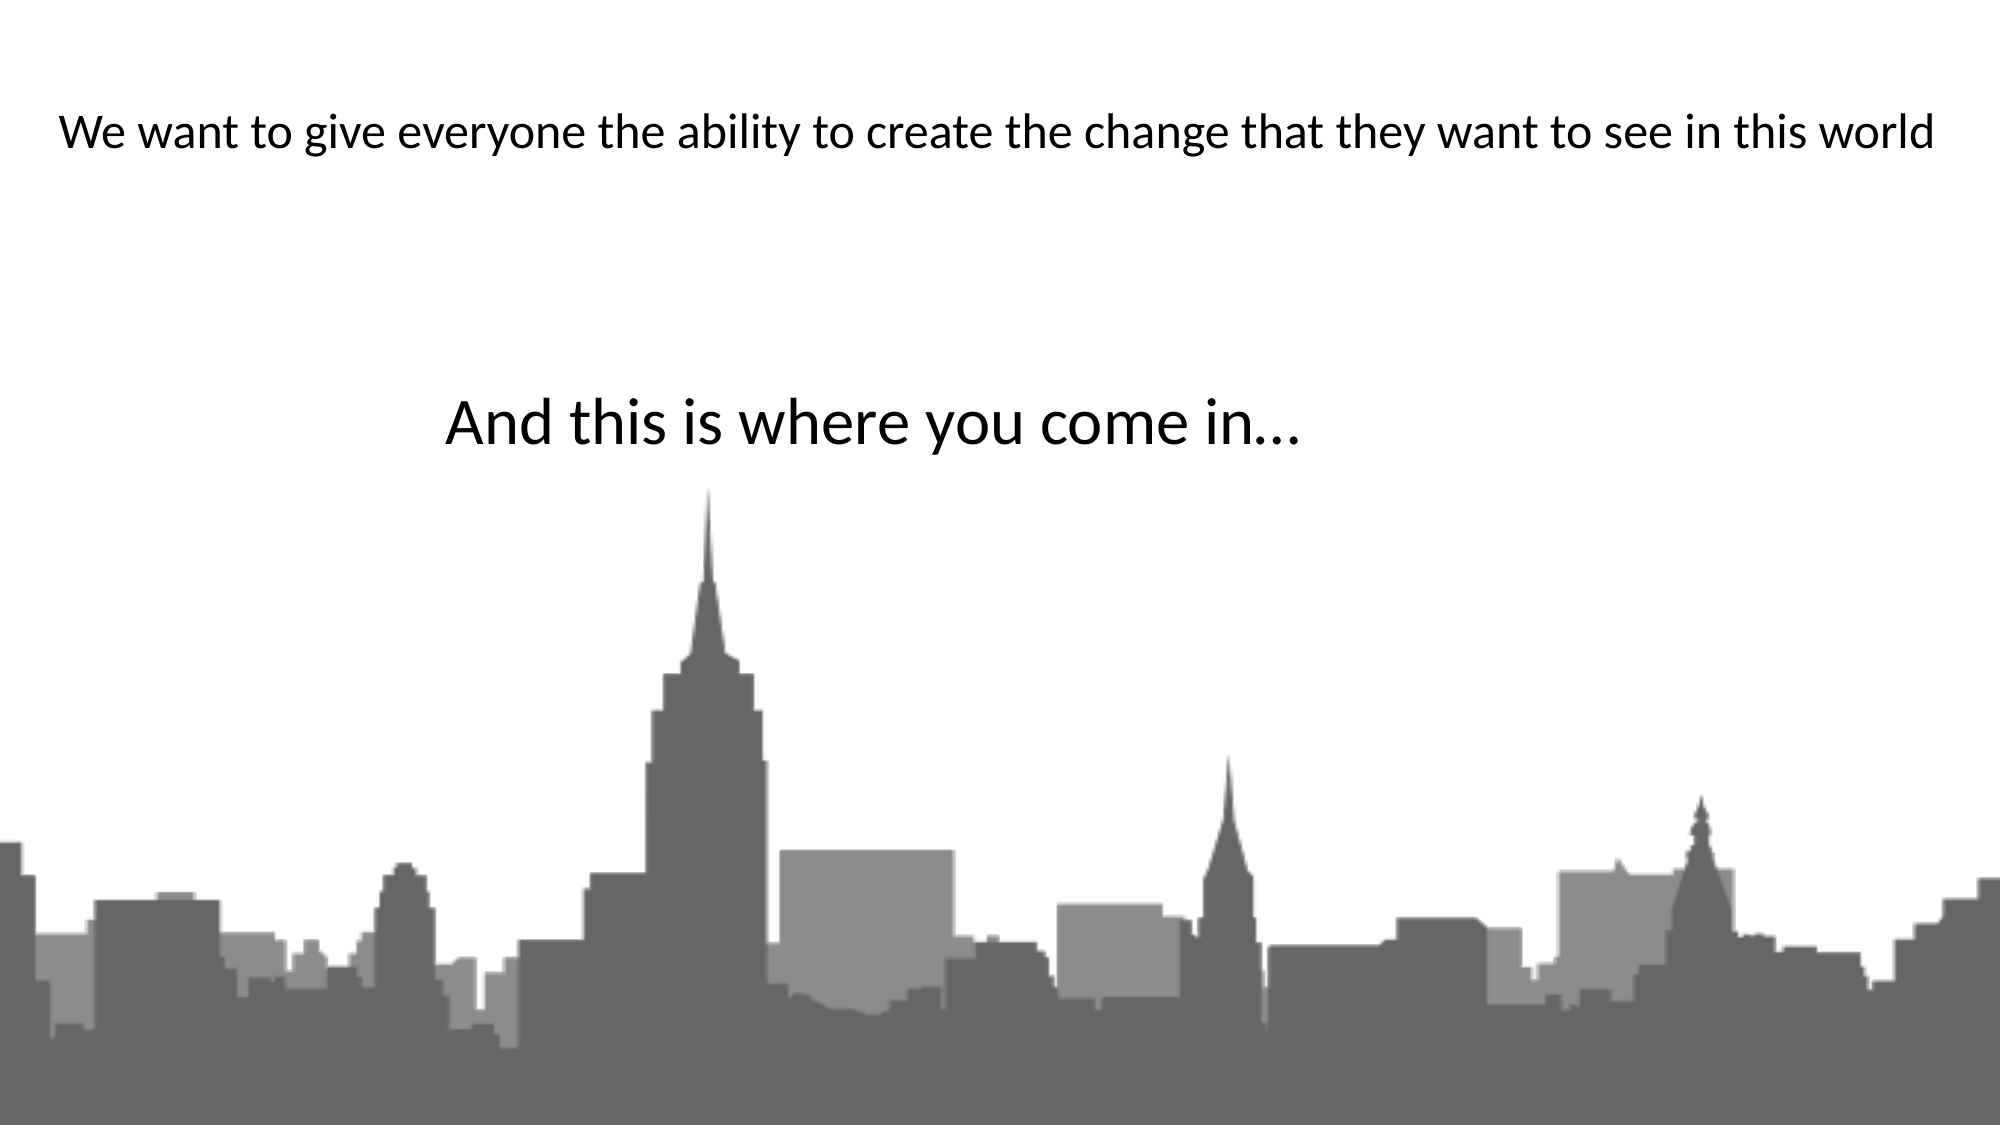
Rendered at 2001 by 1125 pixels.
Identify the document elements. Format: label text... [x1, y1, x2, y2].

text_box We want to give everyone the ability to create the change that they want to see in this world [43, 91, 1957, 166]
picture [0, 483, 2000, 1125]
text_box And this is where you come in… [431, 370, 1317, 466]
